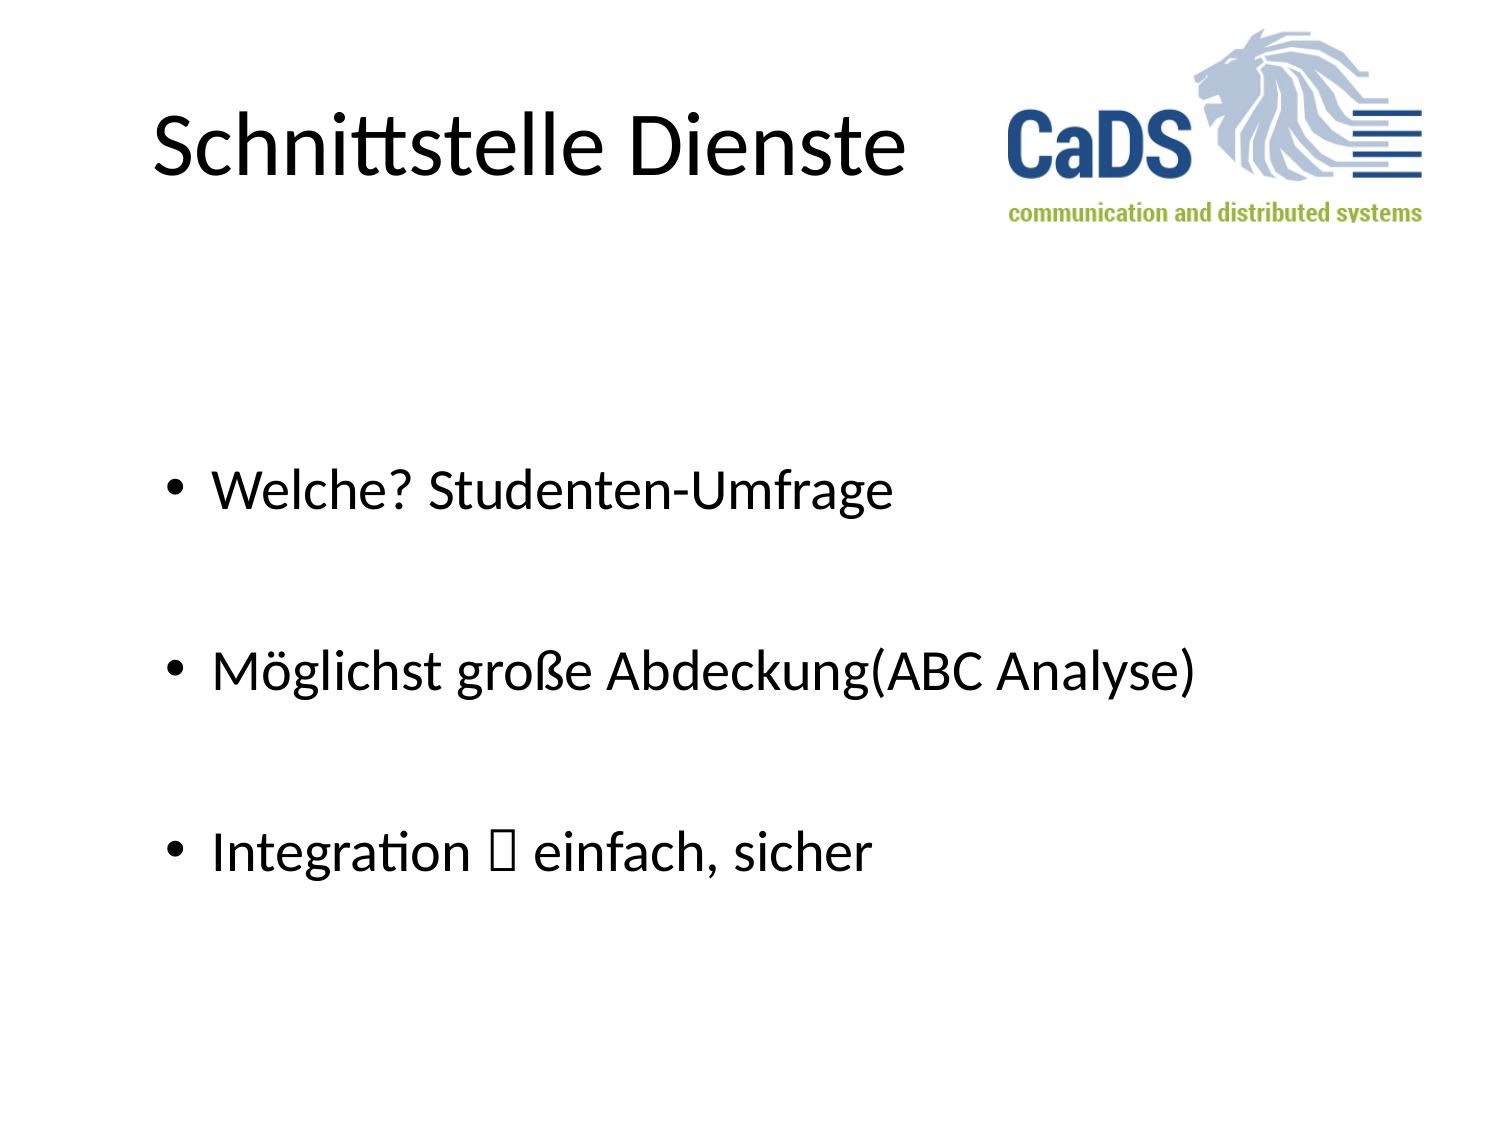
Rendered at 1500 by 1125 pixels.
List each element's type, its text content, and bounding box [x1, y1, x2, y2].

title Schnittstelle Dienste [75, 45, 988, 233]
picture [1008, 22, 1425, 231]
list Welche? Studenten-Umfrage Möglichst große Abdeckung(ABC Analyse) Integration  einfach, sicher [75, 262, 1425, 1005]
